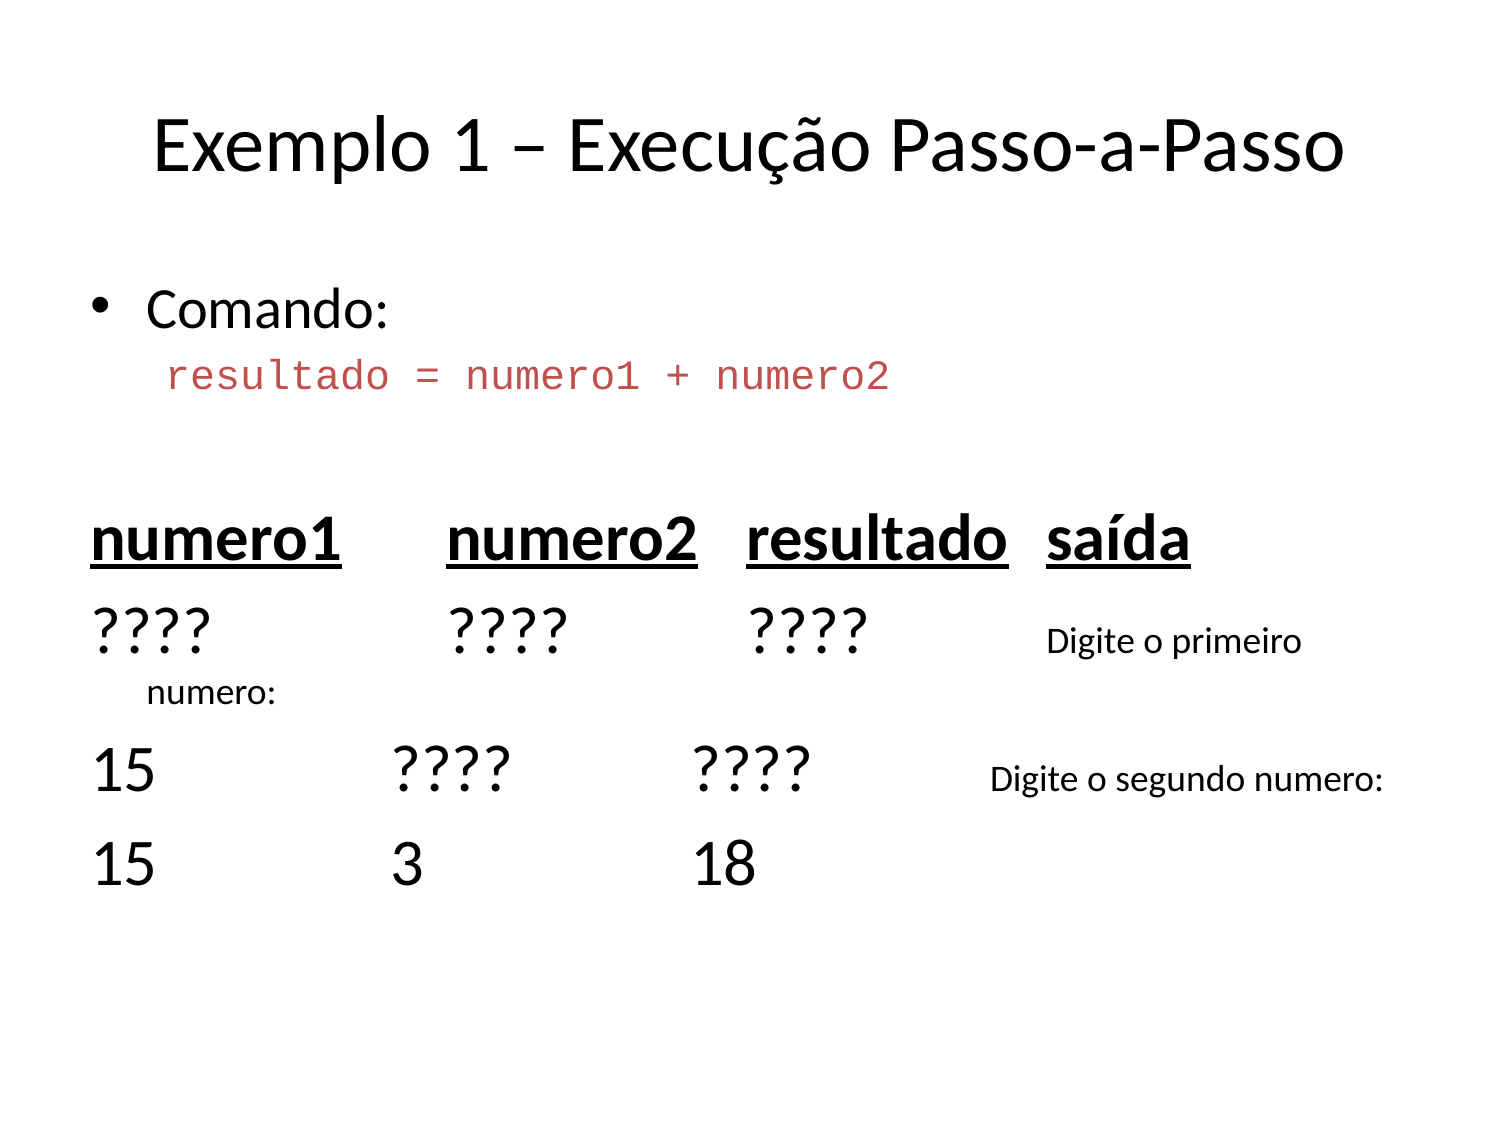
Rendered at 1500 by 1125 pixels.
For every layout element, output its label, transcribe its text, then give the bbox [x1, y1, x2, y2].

title Exemplo 1 – Execução Passo-a-Passo [75, 45, 1425, 233]
list Comando: resultado = numero1 + numero2 numero1 numero2 resultado saída ???? ???? ???? Digite o primeiro numero: 15 ???? ???? Digite o segundo numero: 15 3 18 [75, 262, 1425, 1005]
